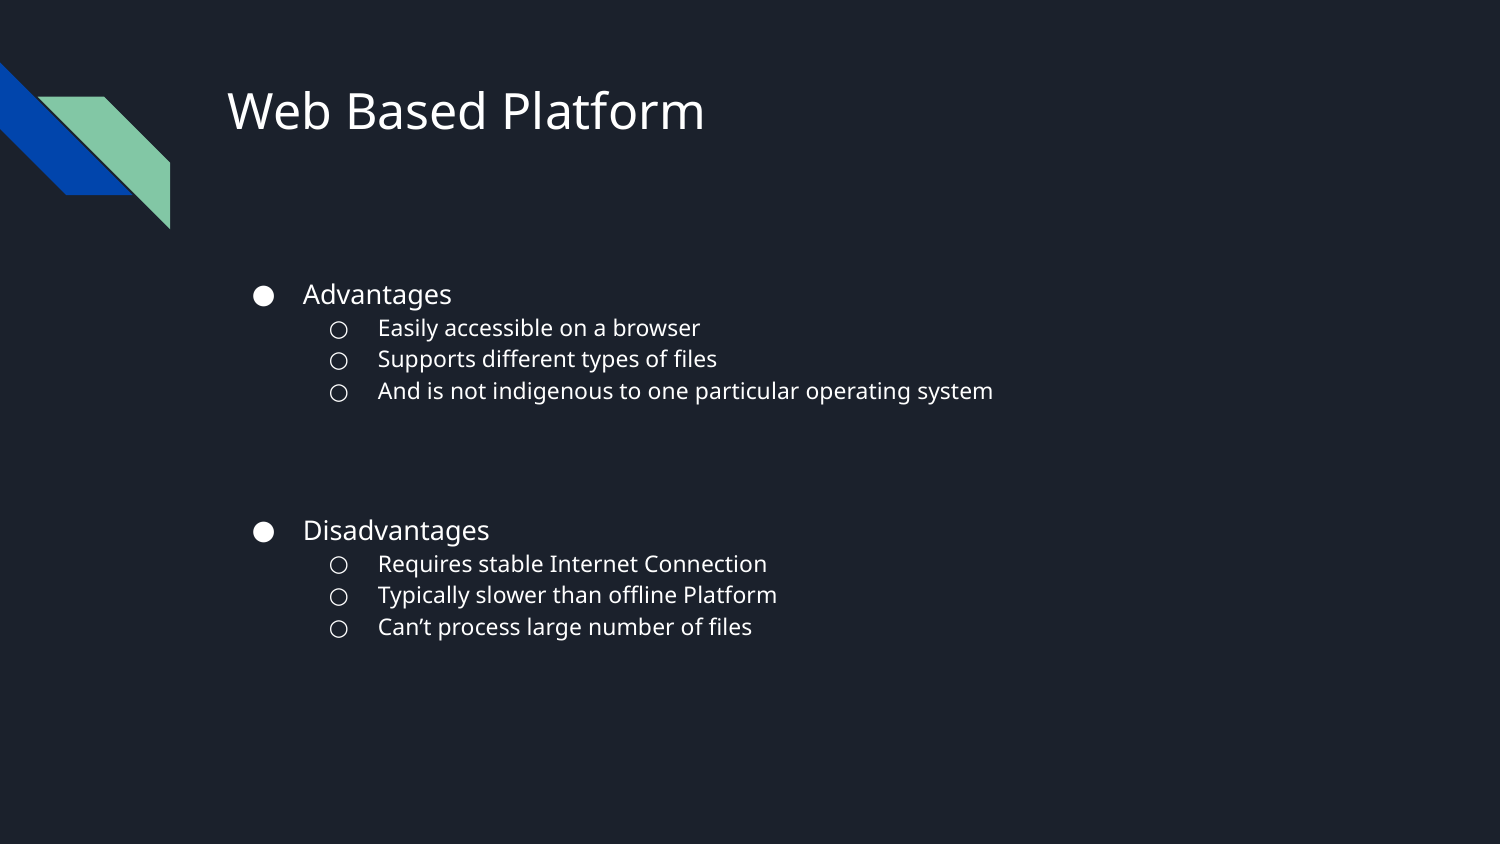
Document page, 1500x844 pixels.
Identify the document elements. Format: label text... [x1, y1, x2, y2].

title Web Based Platform [212, 64, 1368, 215]
list Advantages Easily accessible on a browser Supports different types of files And is not indigenous to one particular operating system Disadvantages Requires stable Internet Connection Typically slower than offline Platform Can’t process large number of files [212, 257, 1368, 735]
